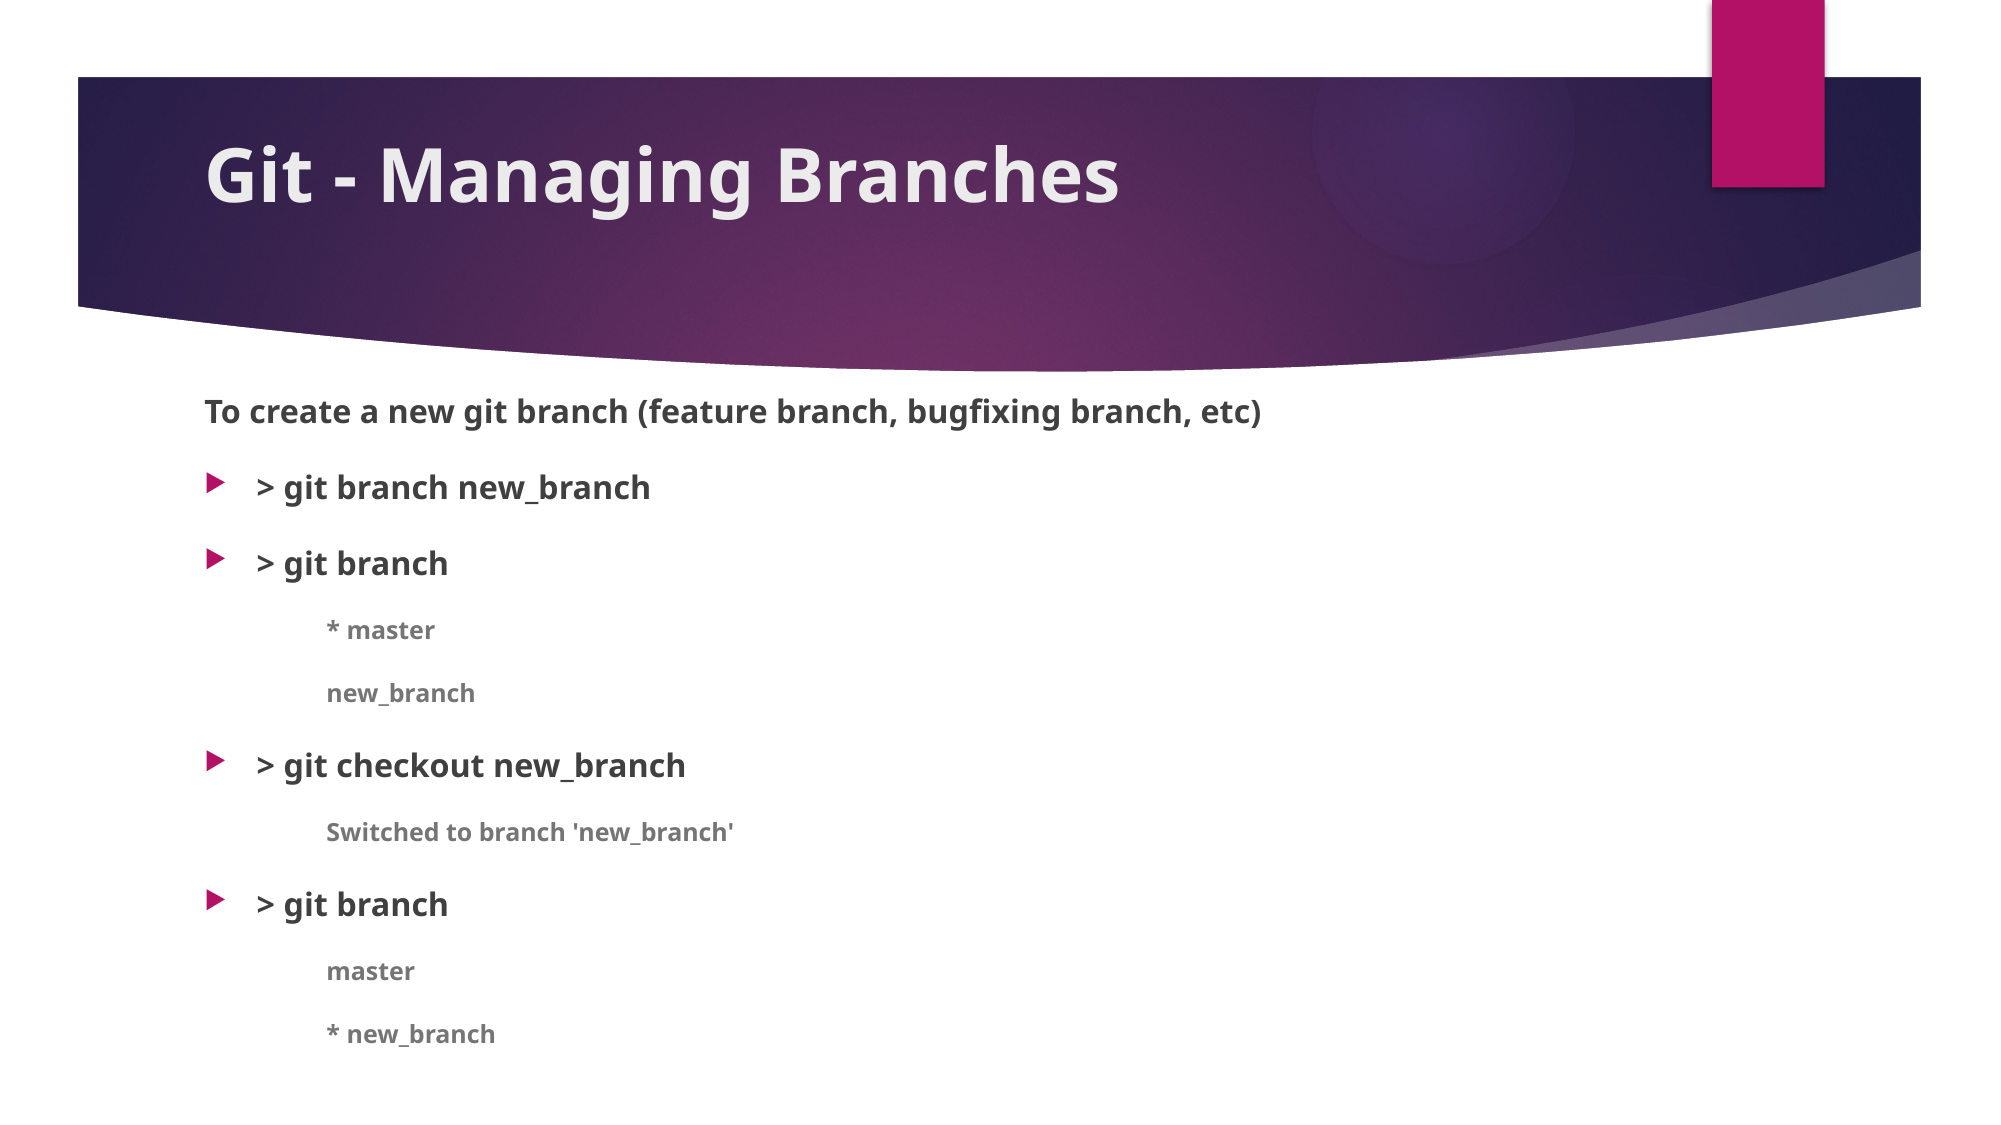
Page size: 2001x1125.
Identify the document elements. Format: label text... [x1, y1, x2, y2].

list To create a new git branch (feature branch, bugfixing branch, etc) > git branch new_branch > git branch * master new_branch > git checkout new_branch Switched to branch 'new_branch' > git branch master * new_branch [189, 364, 1814, 1061]
title Git - Managing Branches [189, 159, 1627, 276]
